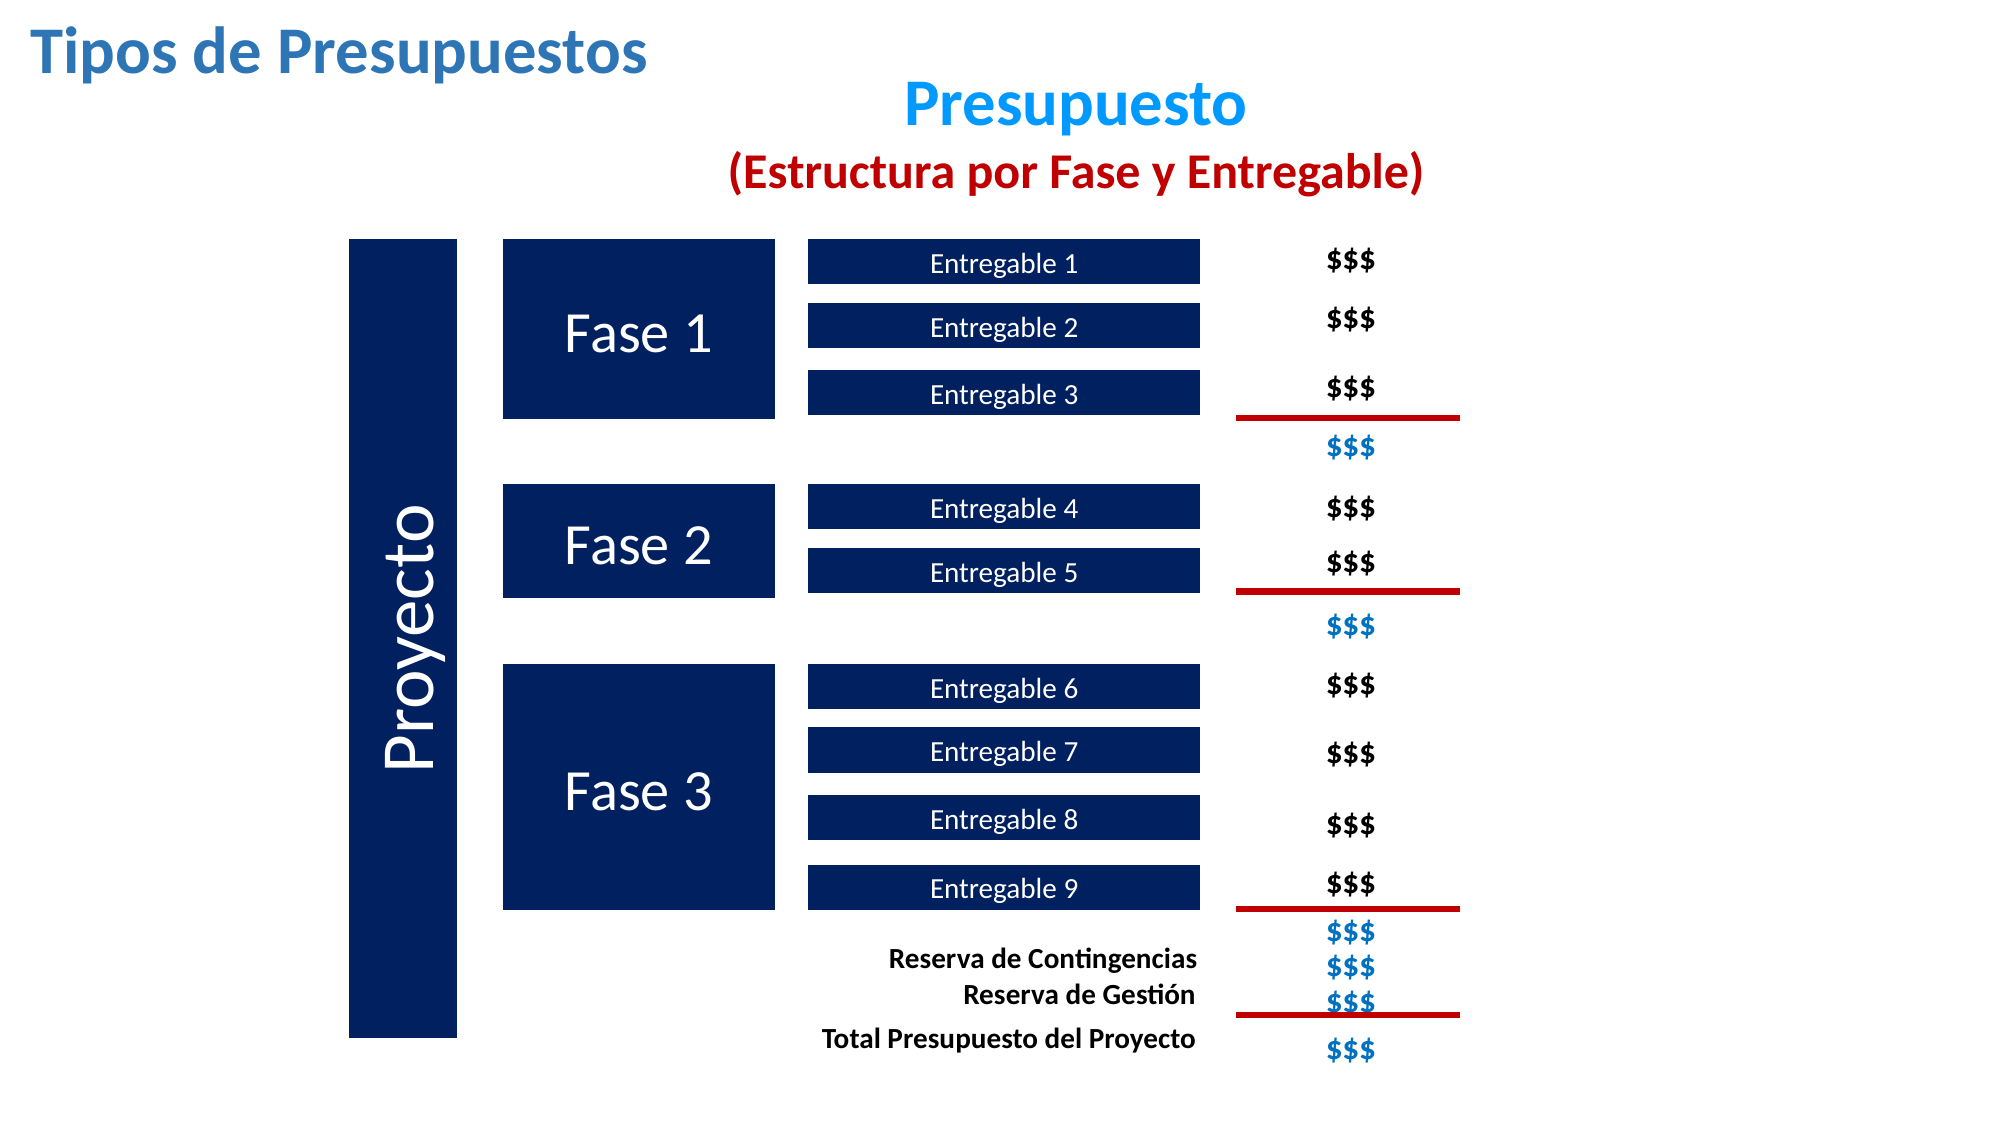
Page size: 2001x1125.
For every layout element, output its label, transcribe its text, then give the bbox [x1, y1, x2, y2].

text_box $$$ [1259, 228, 1443, 284]
text_box Reserva de Contingencias [351, 932, 1213, 983]
text_box Fase 1 [503, 239, 775, 419]
text_box Reserva de Gestión [350, 967, 1211, 1011]
text_box Entregable 5 [808, 548, 1200, 593]
text_box Tipos de Presupuestos [15, 0, 1461, 94]
text_box $$$ [1259, 594, 1443, 650]
text_box $$$ [1259, 287, 1443, 343]
text_box $$$ [1259, 794, 1443, 849]
text_box $$$ [1259, 421, 1443, 471]
text_box Presupuesto (Estructura por Fase y Entregable) [538, 51, 1614, 207]
text_box $$$ [1259, 357, 1443, 412]
text_box $$$ [1259, 532, 1443, 587]
text_box $$$ [1259, 723, 1443, 778]
text_box Entregable 1 [808, 239, 1200, 284]
text_box $$$ [1259, 971, 1443, 1012]
text_box Fase 3 [503, 664, 775, 910]
text_box Entregable 2 [808, 303, 1200, 348]
text_box Entregable 9 [808, 865, 1200, 910]
text_box Fase 2 [503, 484, 775, 598]
text_box Total Presupuesto del Proyecto [350, 1011, 1211, 1062]
text_box Entregable 7 [808, 727, 1200, 773]
text_box $$$ [1259, 935, 1443, 971]
text_box Entregable 3 [808, 370, 1200, 415]
text_box $$$ [1259, 476, 1443, 532]
text_box $$$ [1259, 909, 1443, 935]
text_box Entregable 4 [808, 484, 1200, 529]
text_box $$$ [1259, 1018, 1443, 1074]
text_box Proyecto [349, 239, 457, 1038]
text_box $$$ [1259, 653, 1443, 709]
text_box $$$ [1259, 900, 1443, 908]
text_box $$$ [1259, 853, 1443, 900]
text_box Entregable 6 [808, 664, 1200, 709]
text_box Entregable 8 [808, 795, 1200, 840]
